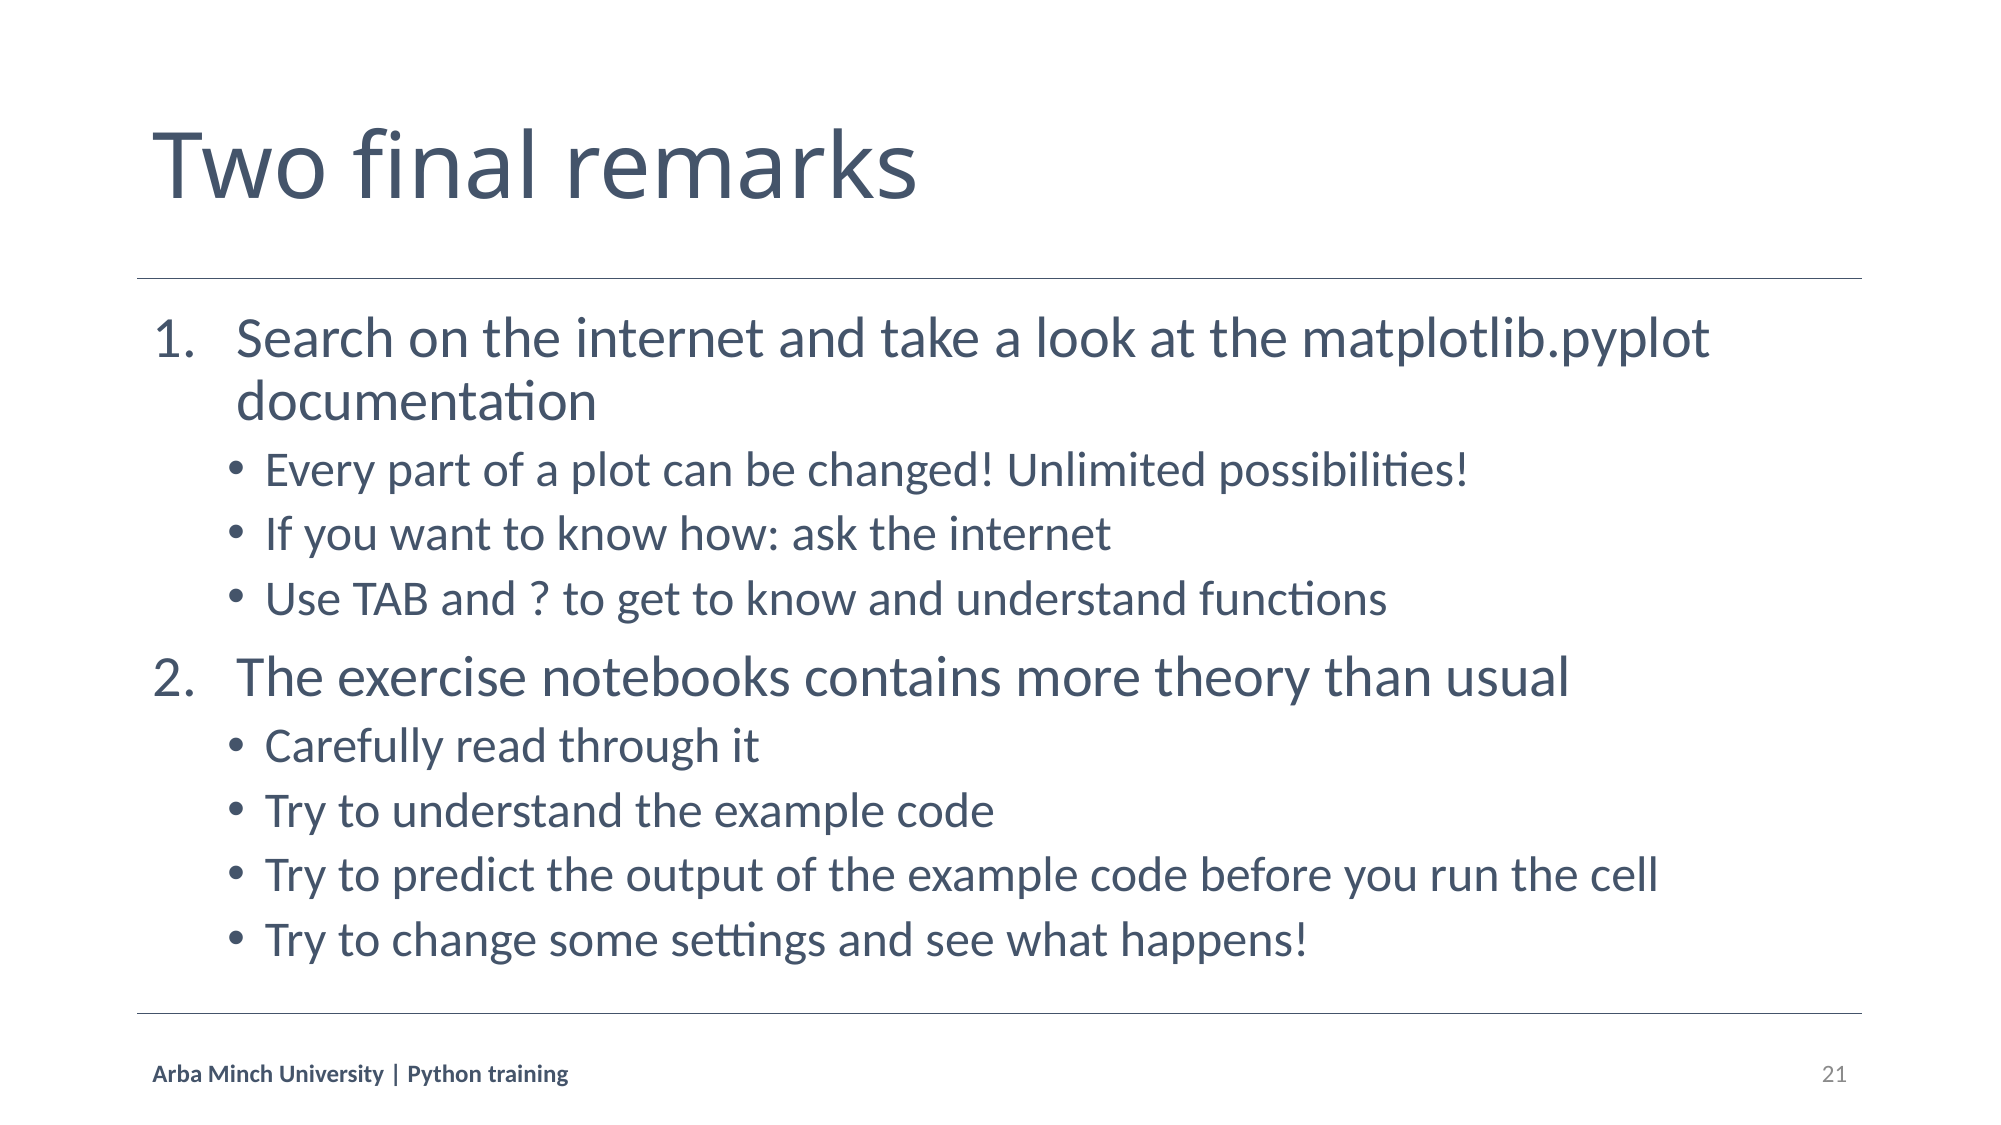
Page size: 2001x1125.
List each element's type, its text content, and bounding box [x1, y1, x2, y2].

footer Arba Minch University | Python training [137, 1042, 1226, 1103]
list Search on the internet and take a look at the matplotlib.pyplot documentation Every part of a plot can be changed! Unlimited possibilities! If you want to know how: ask the internet Use TAB and ? to get to know and understand functions The exercise notebooks contains more theory than usual Carefully read through it Try to understand the example code Try to predict the output of the example code before you run the cell Try to change some settings and see what happens! [137, 299, 1863, 993]
slide_number 21 [1412, 1042, 1863, 1103]
title Two final remarks [137, 59, 1863, 278]
